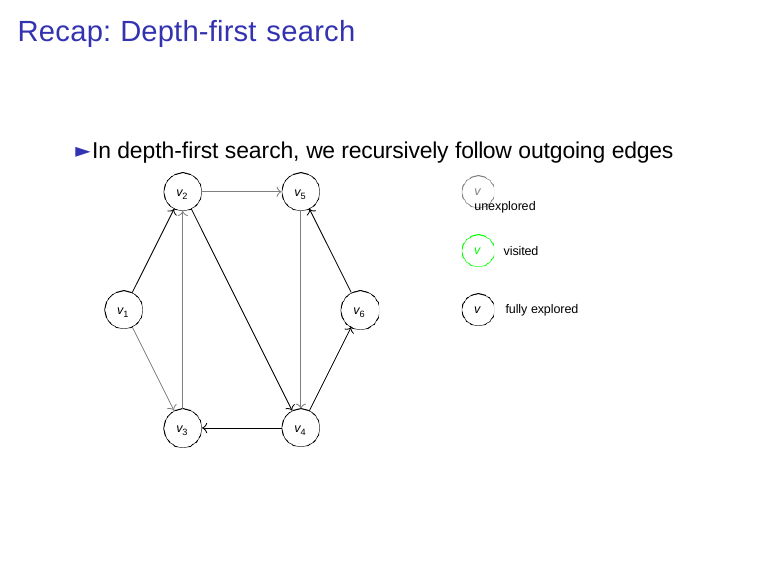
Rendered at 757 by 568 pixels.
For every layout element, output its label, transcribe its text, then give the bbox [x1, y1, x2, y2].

text_box [281, 408, 320, 448]
text_box [163, 408, 202, 448]
text_box [344, 327, 354, 334]
text_box [104, 290, 143, 329]
text_box v5 [292, 179, 309, 201]
text_box v1 [115, 297, 132, 320]
text_box v2 [174, 179, 191, 201]
text_box [276, 186, 282, 197]
text_box [461, 175, 495, 208]
text_box [202, 423, 207, 433]
text_box v6 [351, 297, 368, 319]
text_box [163, 172, 202, 211]
text_box ► In depth-first search, we recursively follow outgoing edges [73, 122, 689, 166]
text_box [295, 403, 306, 409]
text_box [177, 211, 188, 216]
text_box v [472, 239, 483, 257]
text_box [461, 293, 495, 326]
text_box [167, 209, 177, 216]
text_box v unexplored [472, 180, 568, 213]
text_box v3 [174, 415, 191, 438]
text_box [461, 234, 495, 267]
text_box v fully explored [472, 298, 579, 316]
text_box [167, 404, 177, 411]
text_box v4 [292, 415, 309, 438]
text_box [285, 404, 295, 411]
text_box [340, 290, 380, 330]
text_box [307, 209, 316, 216]
title Recap: Depth-first search [15, 9, 361, 108]
text_box [281, 172, 320, 211]
text_box visited [501, 240, 542, 258]
